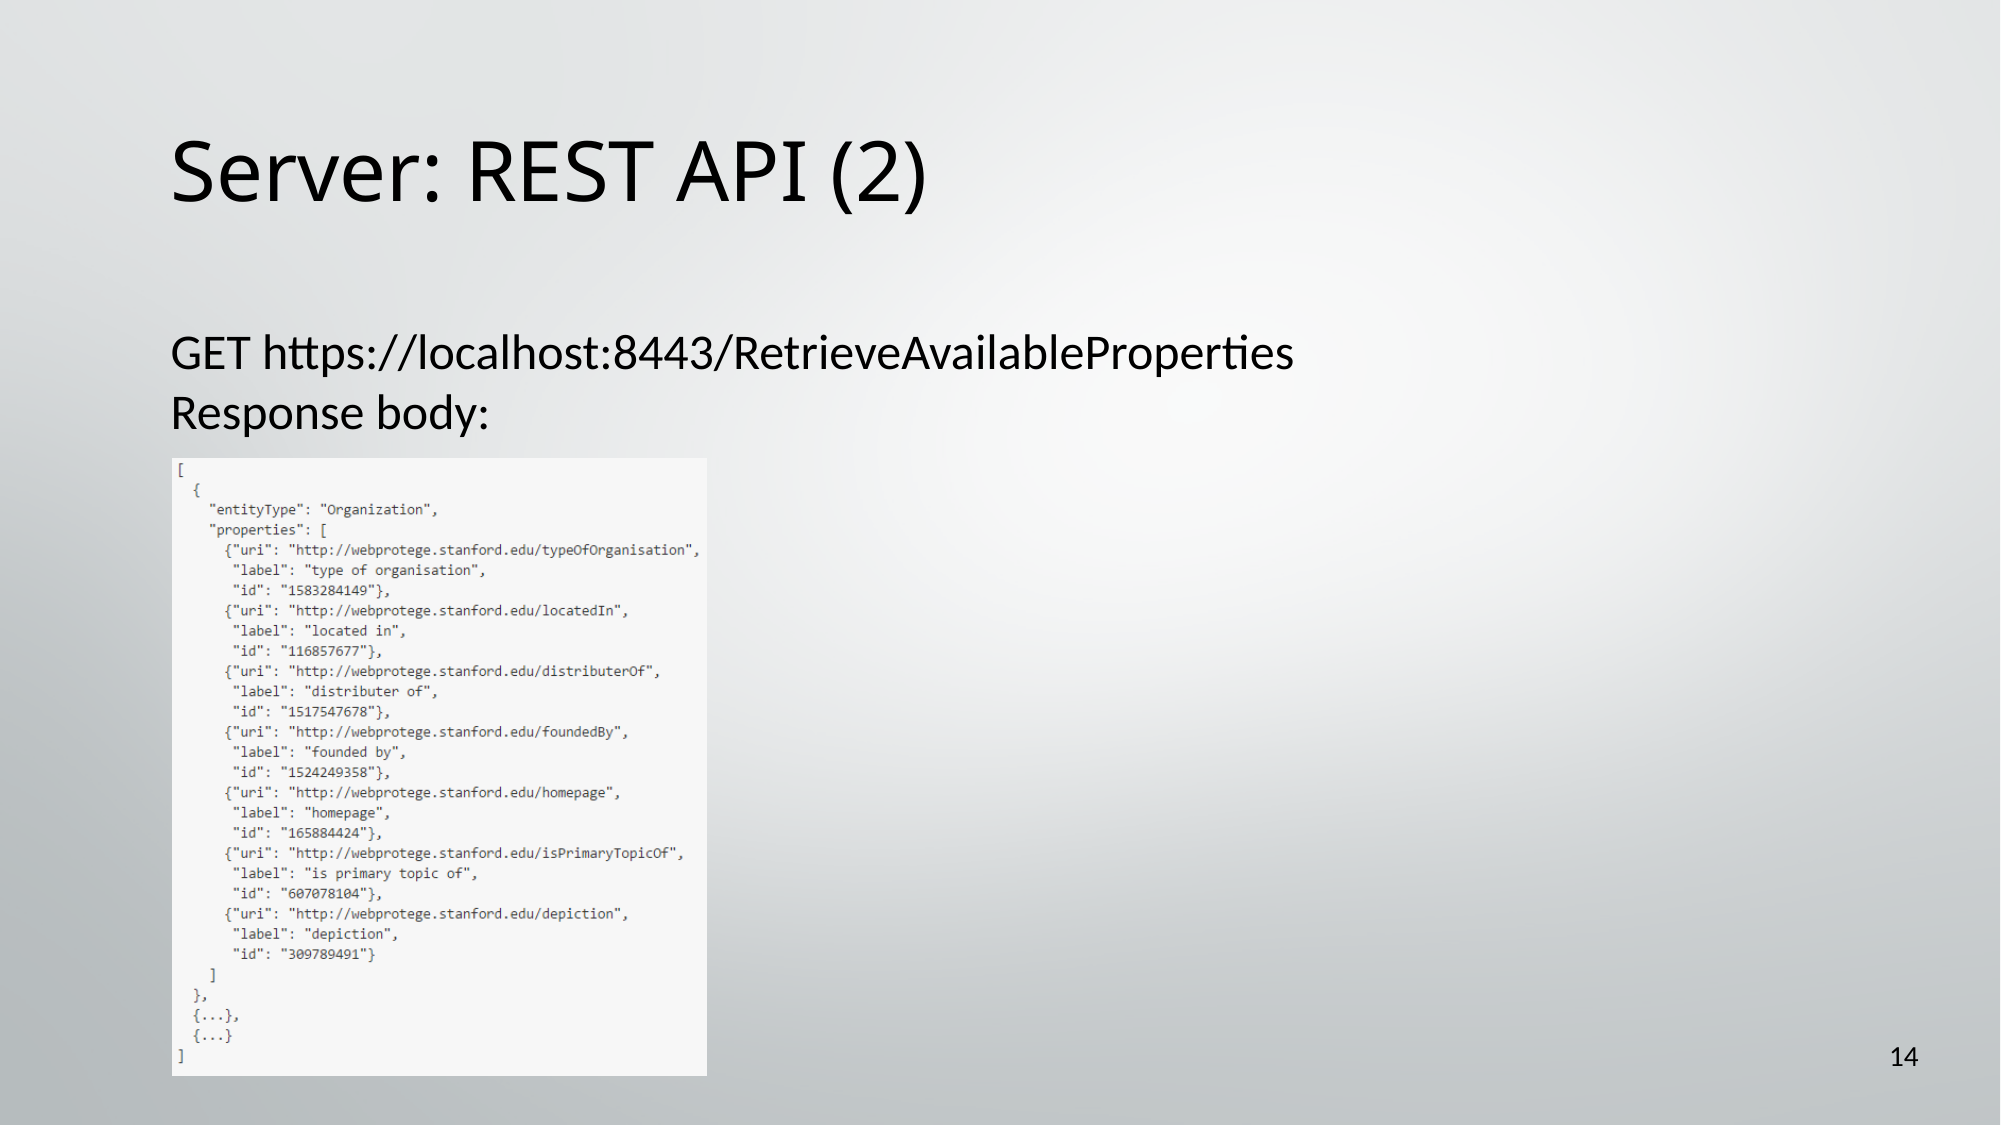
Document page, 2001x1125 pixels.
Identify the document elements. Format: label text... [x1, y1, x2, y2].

title Server: REST API (2) [155, 24, 1817, 312]
list GET https://localhost:8443/RetrieveAvailableProperties Response body: [155, 312, 1817, 950]
picture [171, 458, 708, 1076]
slide_number 14 [1843, 1025, 1934, 1085]
